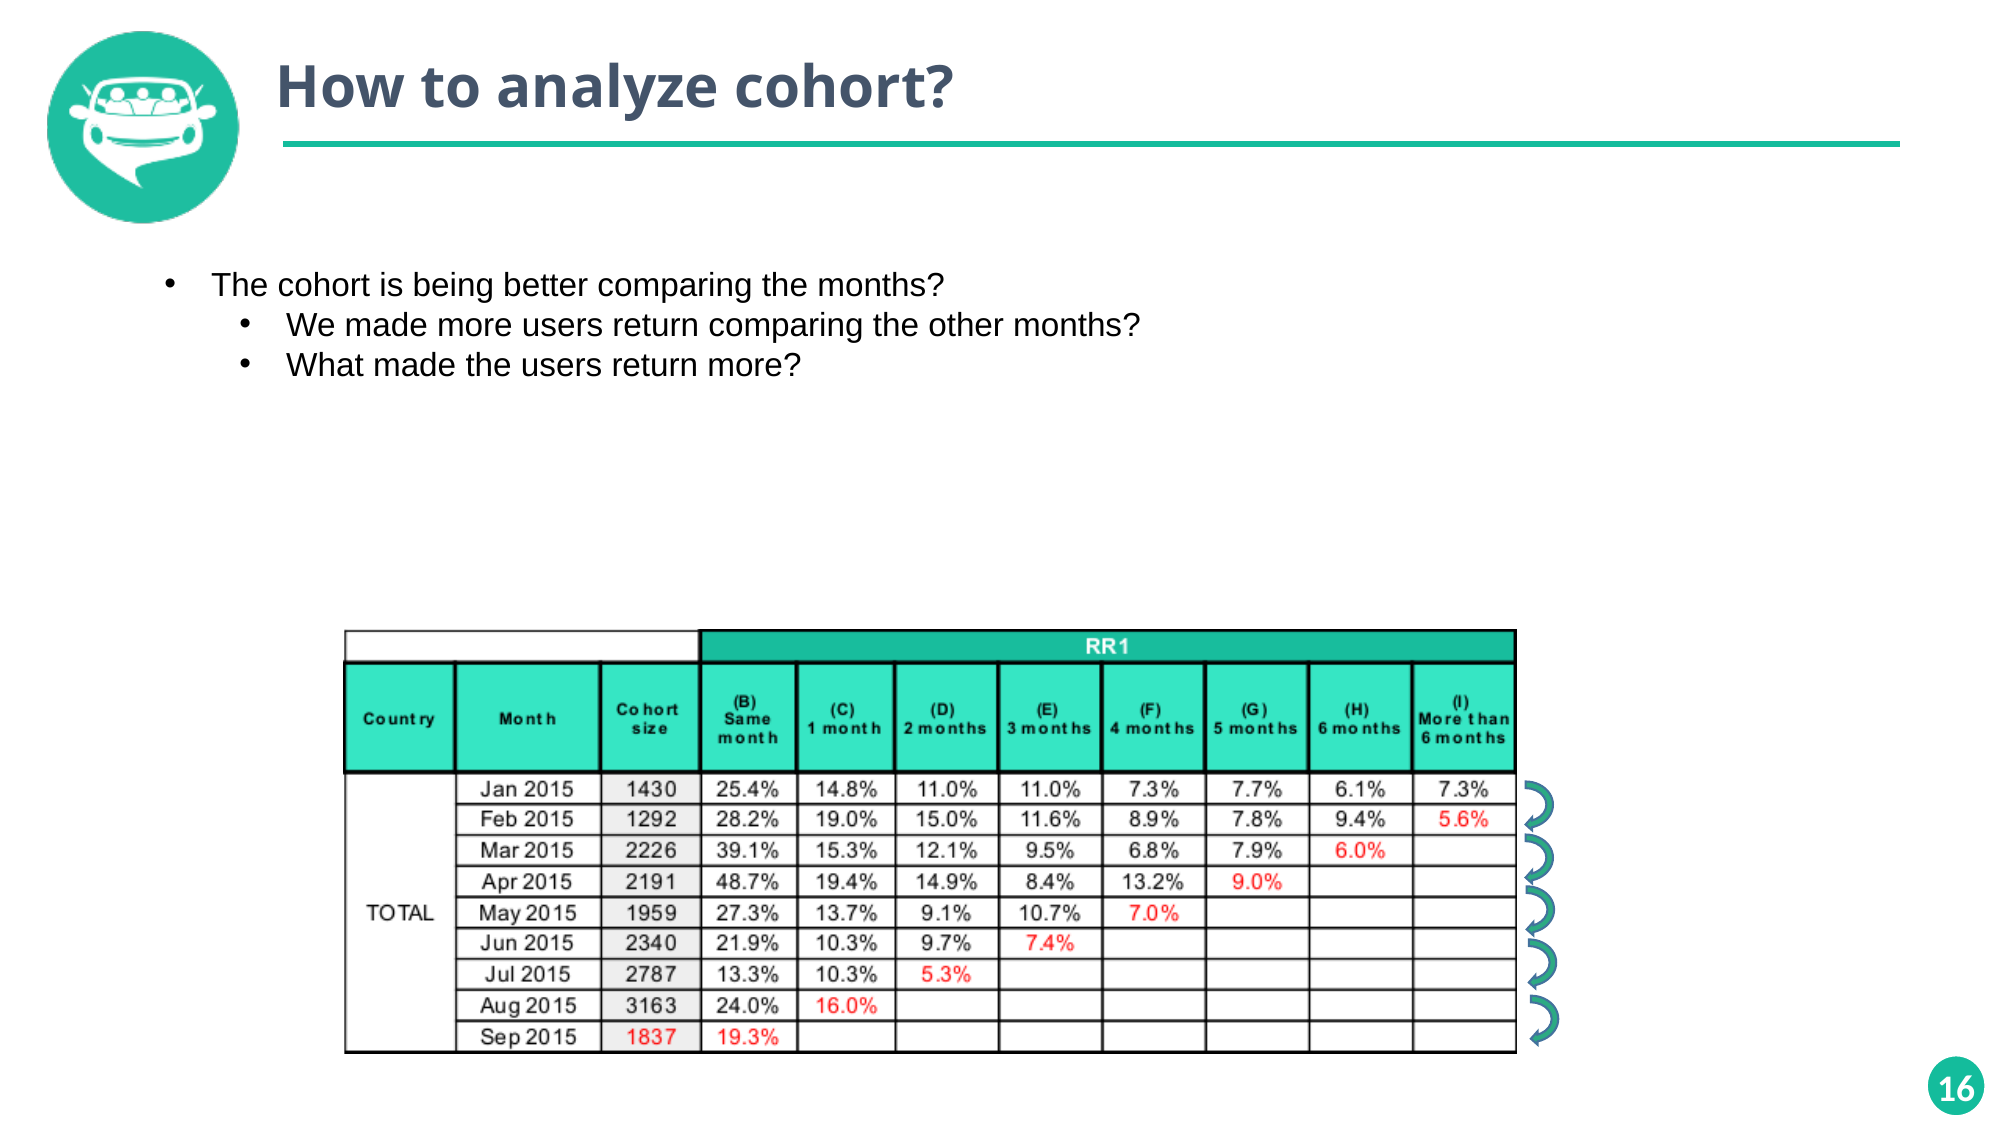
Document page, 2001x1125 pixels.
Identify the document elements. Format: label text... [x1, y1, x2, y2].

text_box [1525, 885, 1556, 938]
text_box [1527, 938, 1558, 991]
text_box [1524, 833, 1555, 885]
text_box How to analyze cohort? [260, 41, 1600, 127]
text_box The cohort is being better comparing the months? We made more users return comparing the other months? What made the users return more? [149, 256, 1158, 476]
text_box [1529, 994, 1560, 1047]
picture [46, 30, 241, 225]
picture [343, 629, 1517, 1054]
text_box [1524, 780, 1555, 833]
slide_number 16 [1540, 1056, 1990, 1116]
